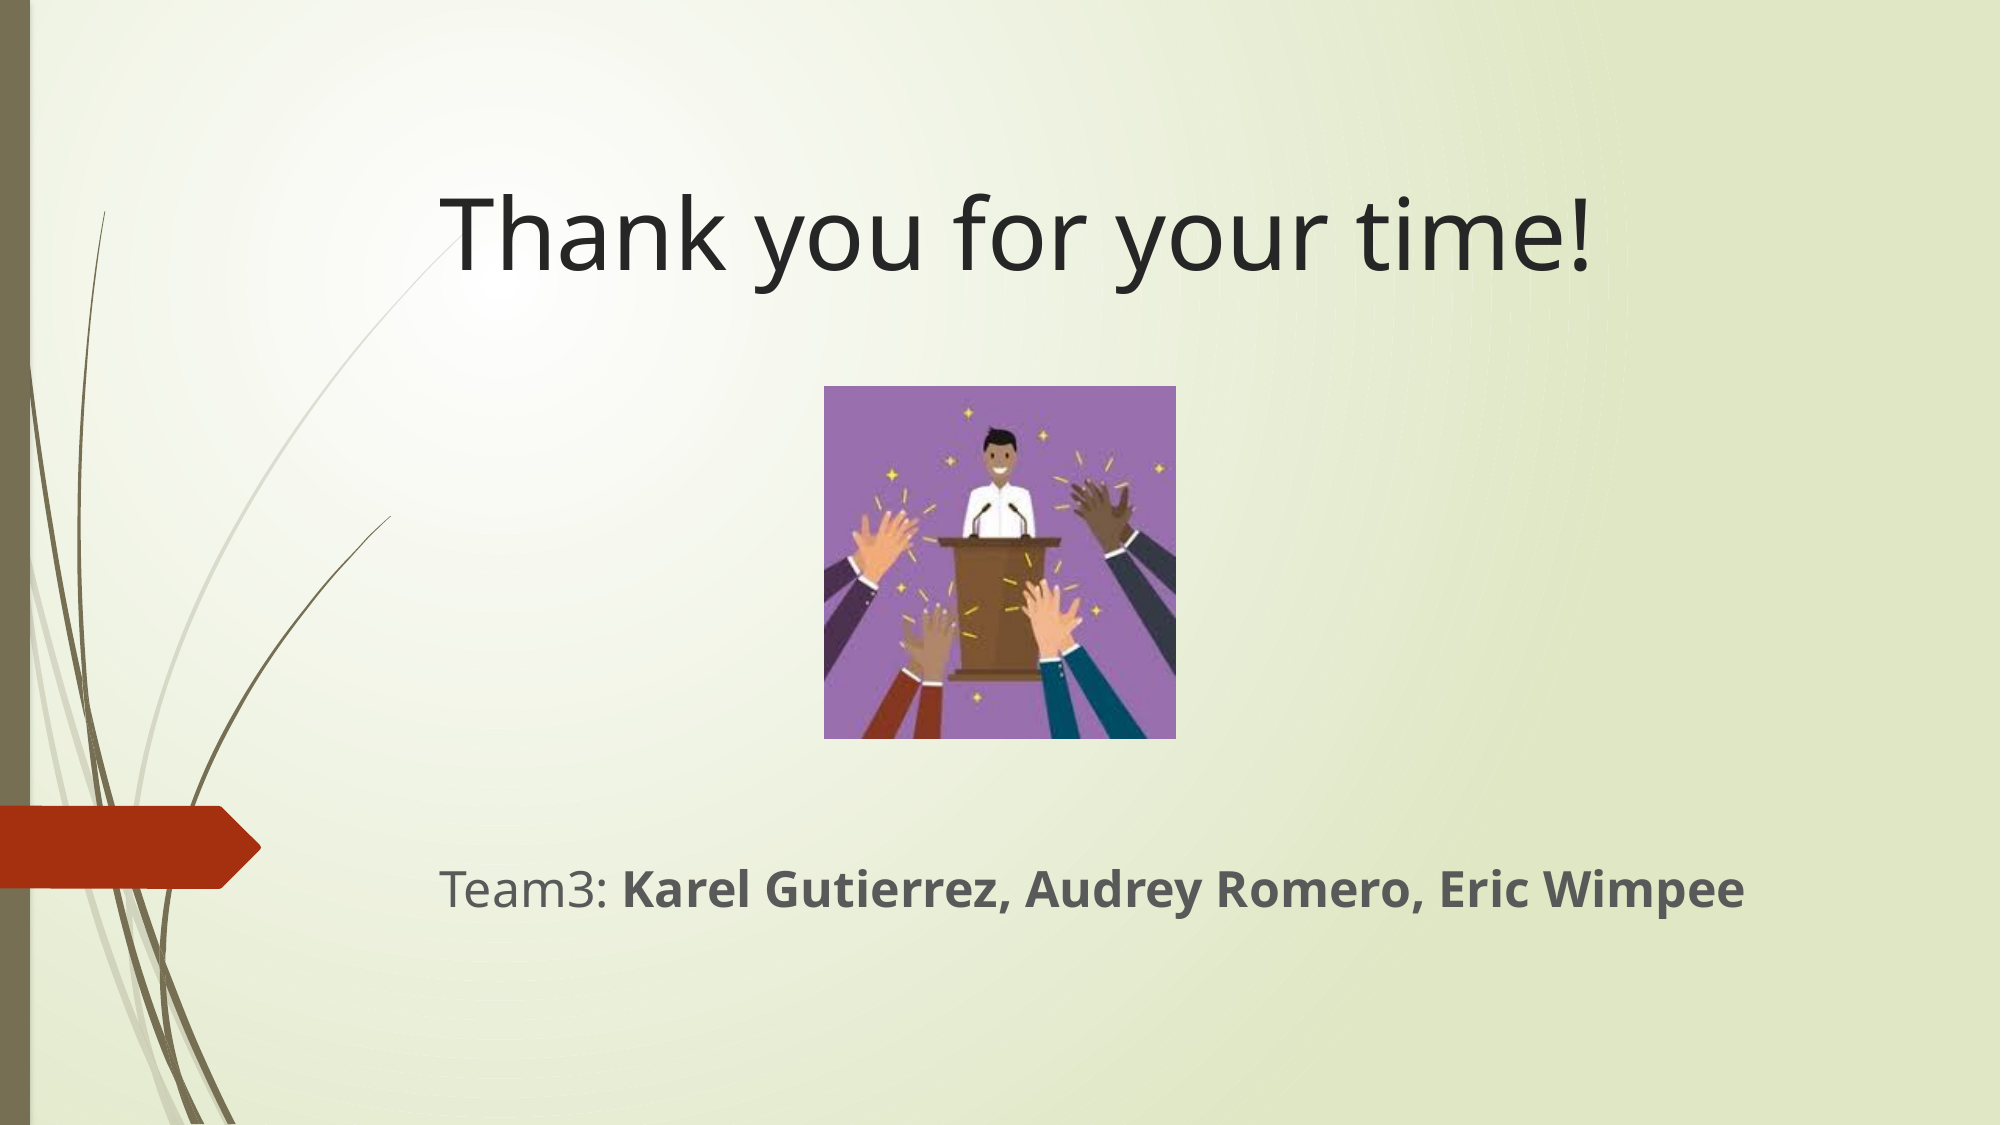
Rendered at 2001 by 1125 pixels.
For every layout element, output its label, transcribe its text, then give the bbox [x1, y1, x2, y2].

picture [823, 386, 1176, 739]
title Thank you for your time! [424, 155, 1673, 298]
list Team3: Karel Gutierrez, Audrey Romero, Eric Wimpee [424, 849, 1888, 970]
